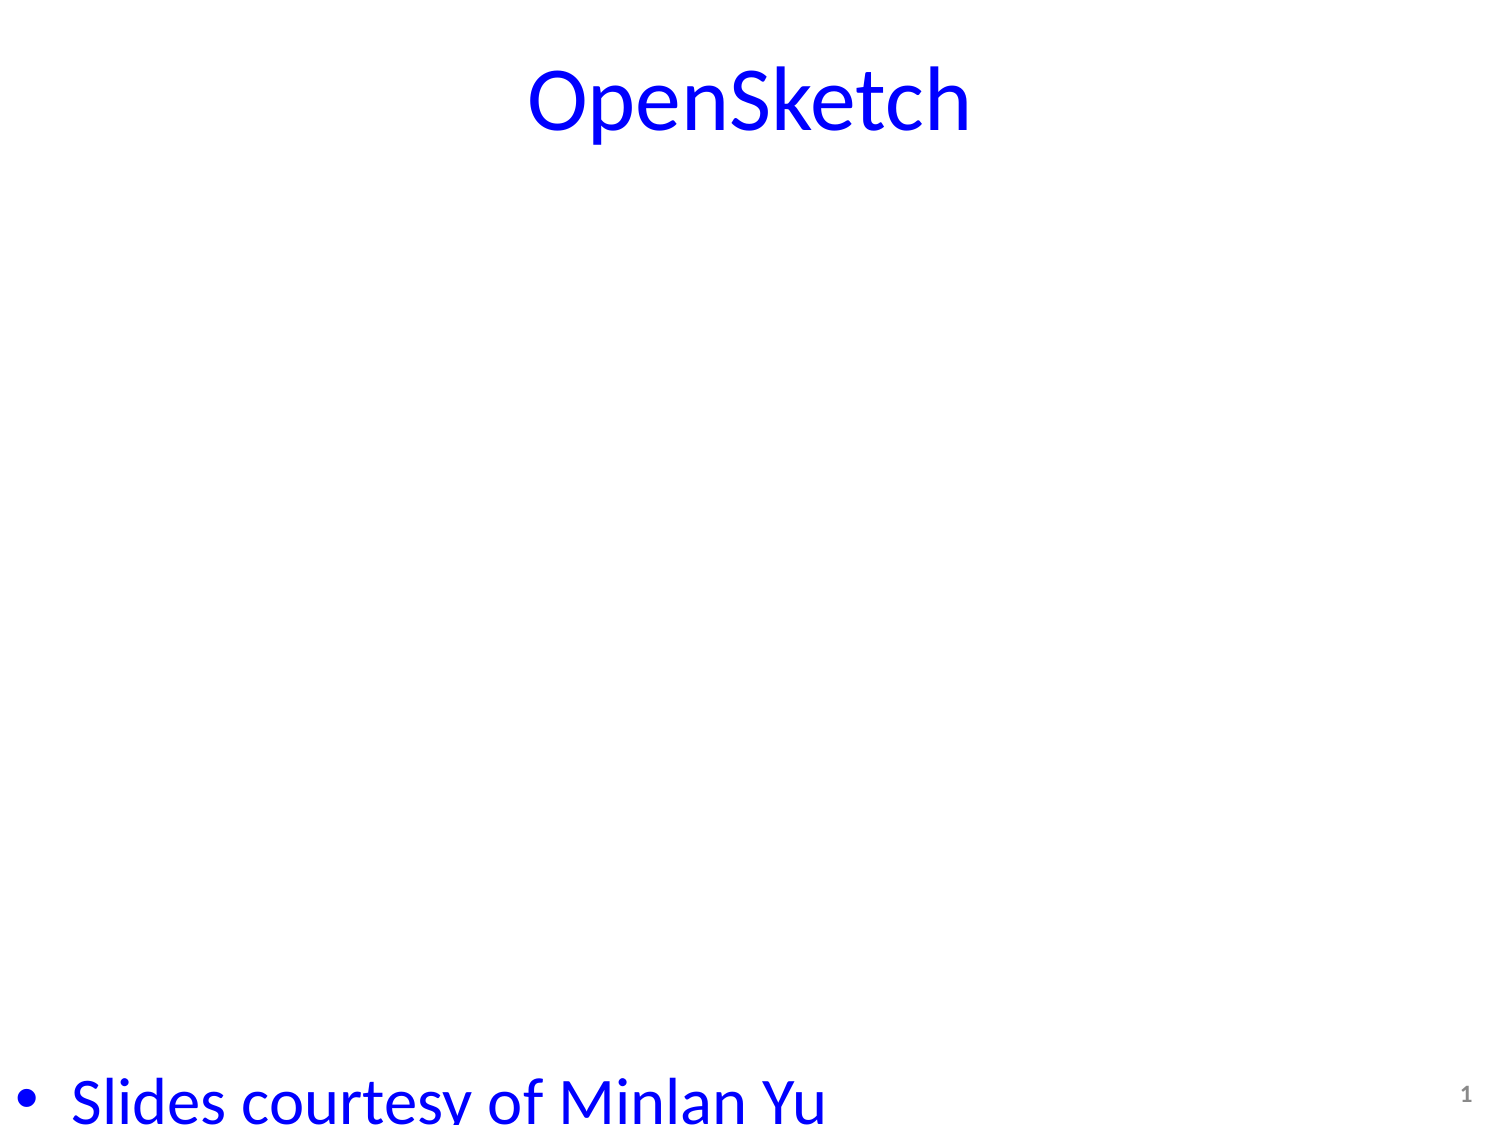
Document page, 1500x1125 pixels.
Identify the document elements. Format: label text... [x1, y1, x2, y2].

title OpenSketch [0, 0, 1500, 188]
list Slides courtesy of Minlan Yu [0, 1049, 1488, 1125]
slide_number 1 [1137, 1062, 1488, 1123]
